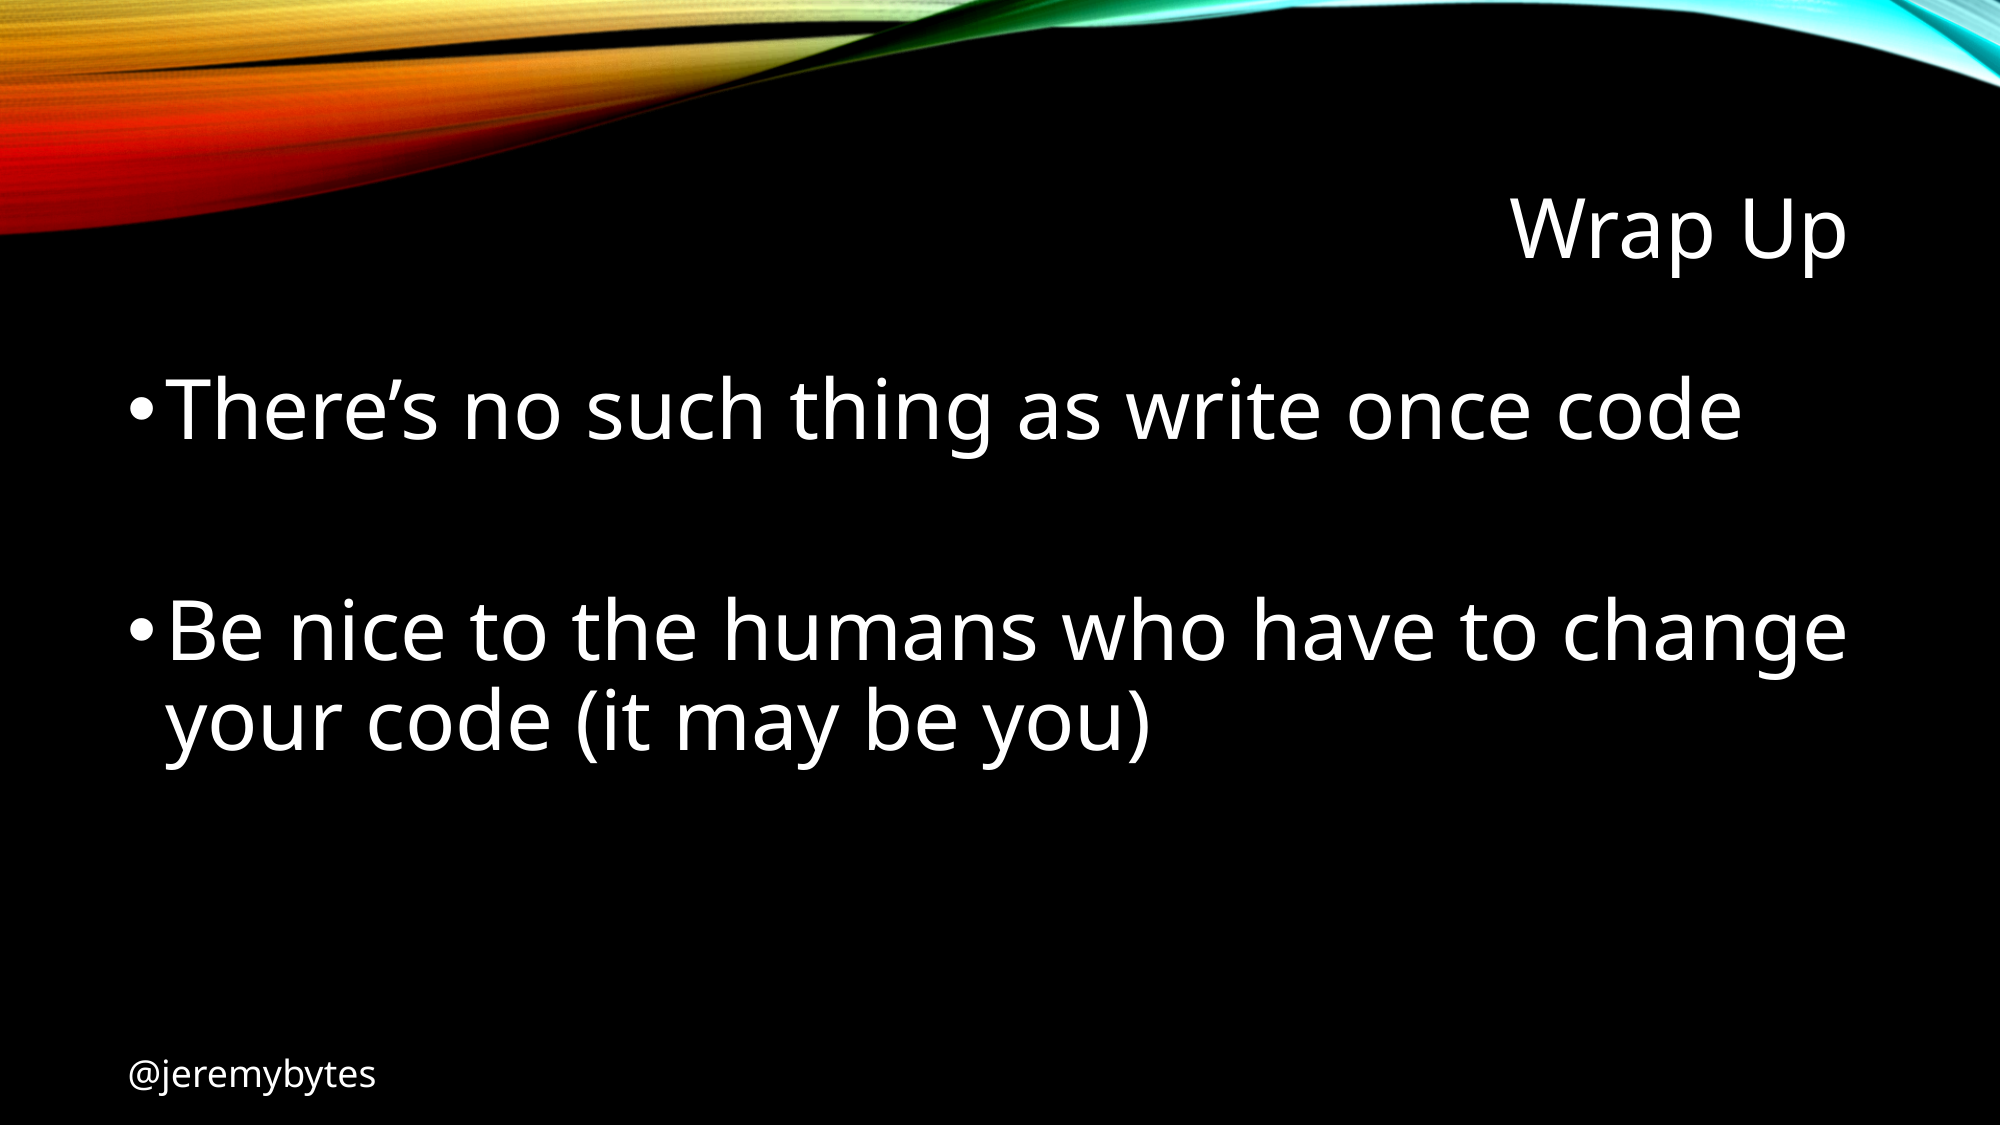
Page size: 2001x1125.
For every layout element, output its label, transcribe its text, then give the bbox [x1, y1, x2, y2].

picture [0, 0, 2000, 237]
list There’s no such thing as write once code Be nice to the humans who have to change your code (it may be you) [112, 360, 1888, 1021]
footer @jeremybytes [112, 1042, 1388, 1103]
title Wrap Up [474, 125, 1888, 338]
